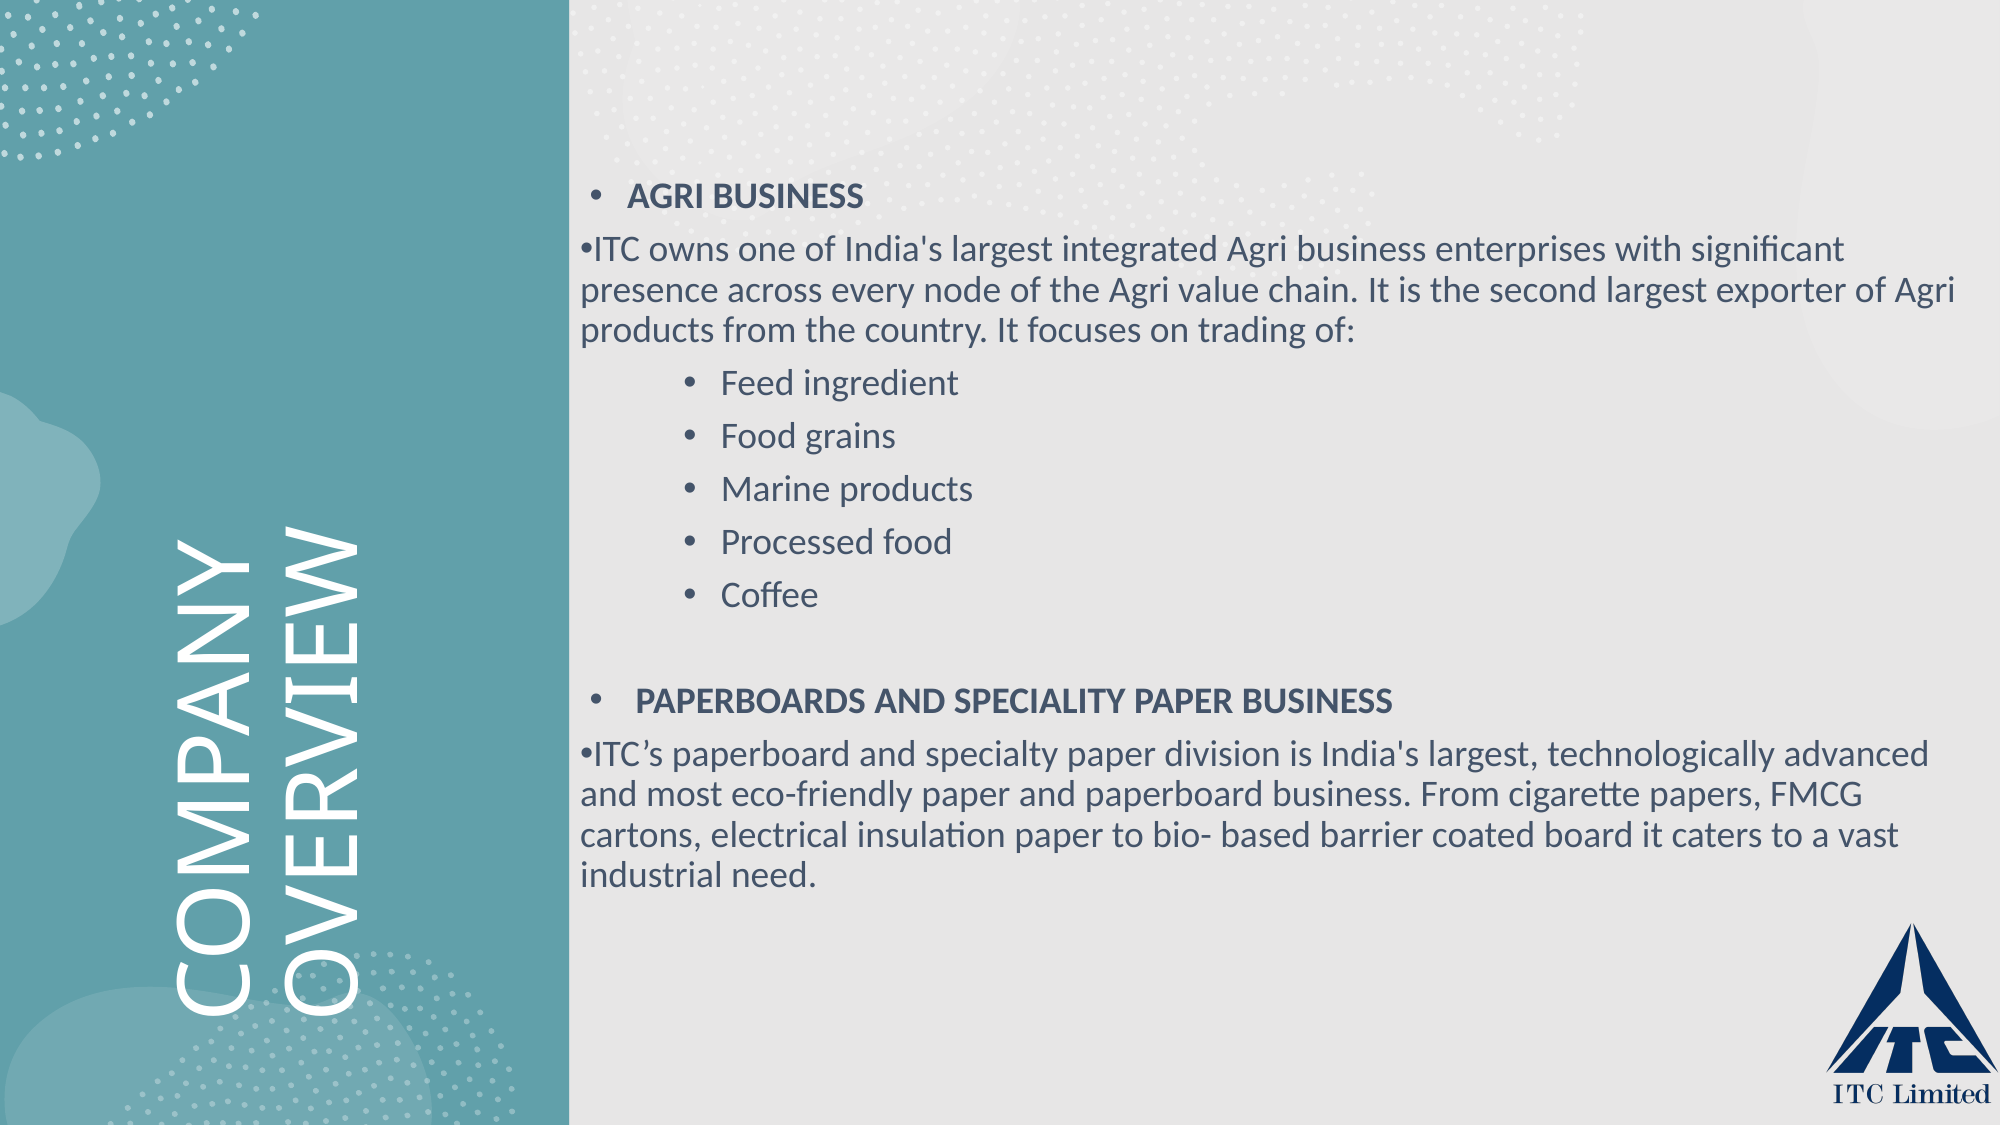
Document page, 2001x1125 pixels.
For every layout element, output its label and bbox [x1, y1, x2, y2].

text_box [0, 0, 2000, 1125]
picture [1823, 921, 2000, 1105]
